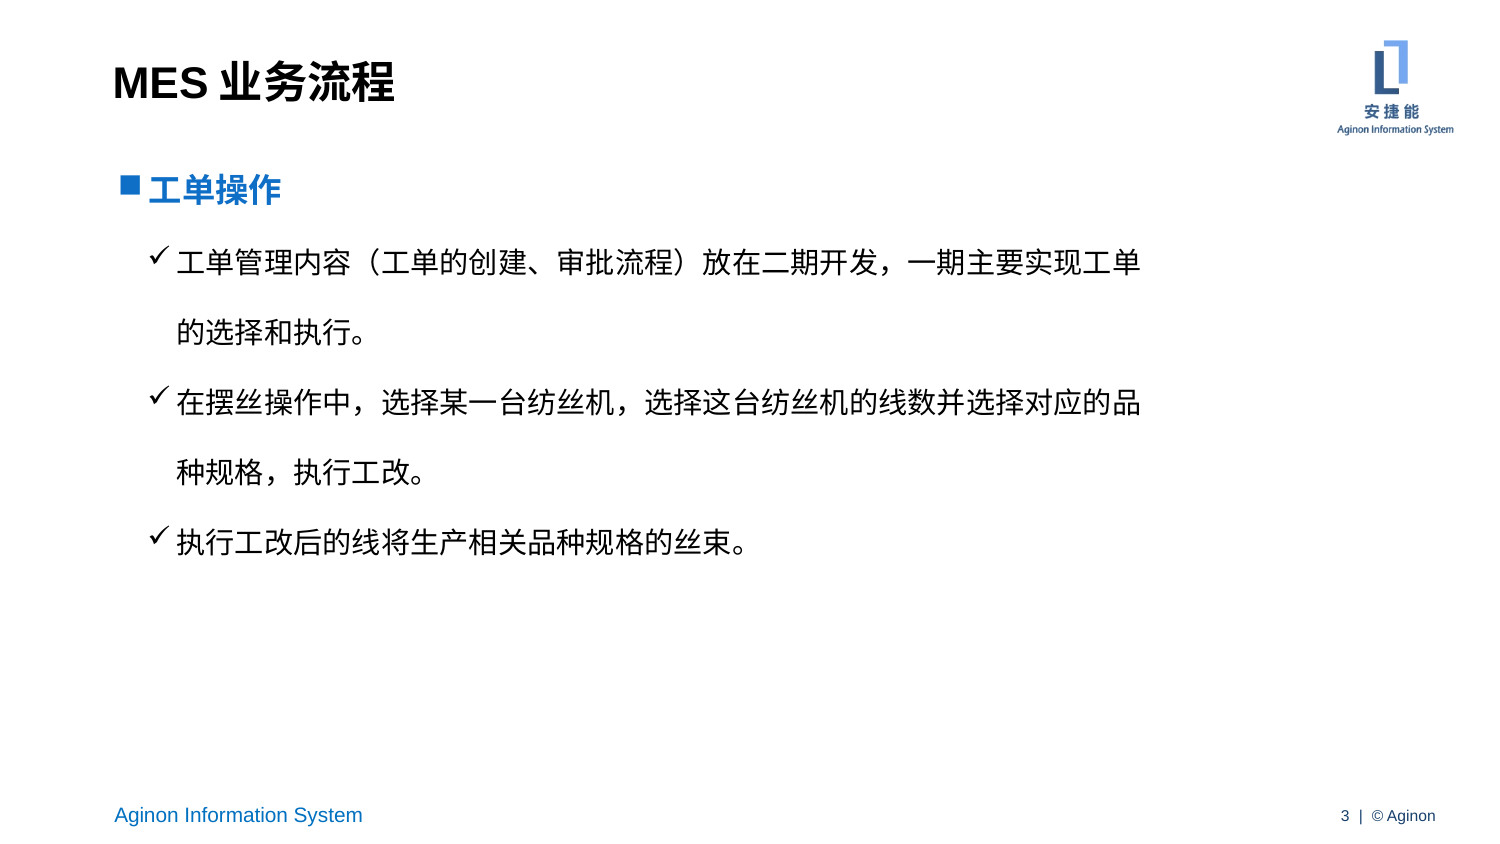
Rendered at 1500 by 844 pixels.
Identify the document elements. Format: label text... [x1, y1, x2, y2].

picture [1336, 40, 1456, 136]
title MES业务流程 [112, 60, 1229, 163]
text_box 工单操作 工单管理内容（工单的创建、审批流程）放在二期开发，一期主要实现工单的选择和执行。 在摆丝操作中，选择某一台纺丝机，选择这台纺丝机的线数并选择对应的品种规格，执行工改。 执行工改后的线将生产相关品种规格的丝束。 [117, 129, 1172, 786]
slide_number 3 [1275, 798, 1350, 844]
